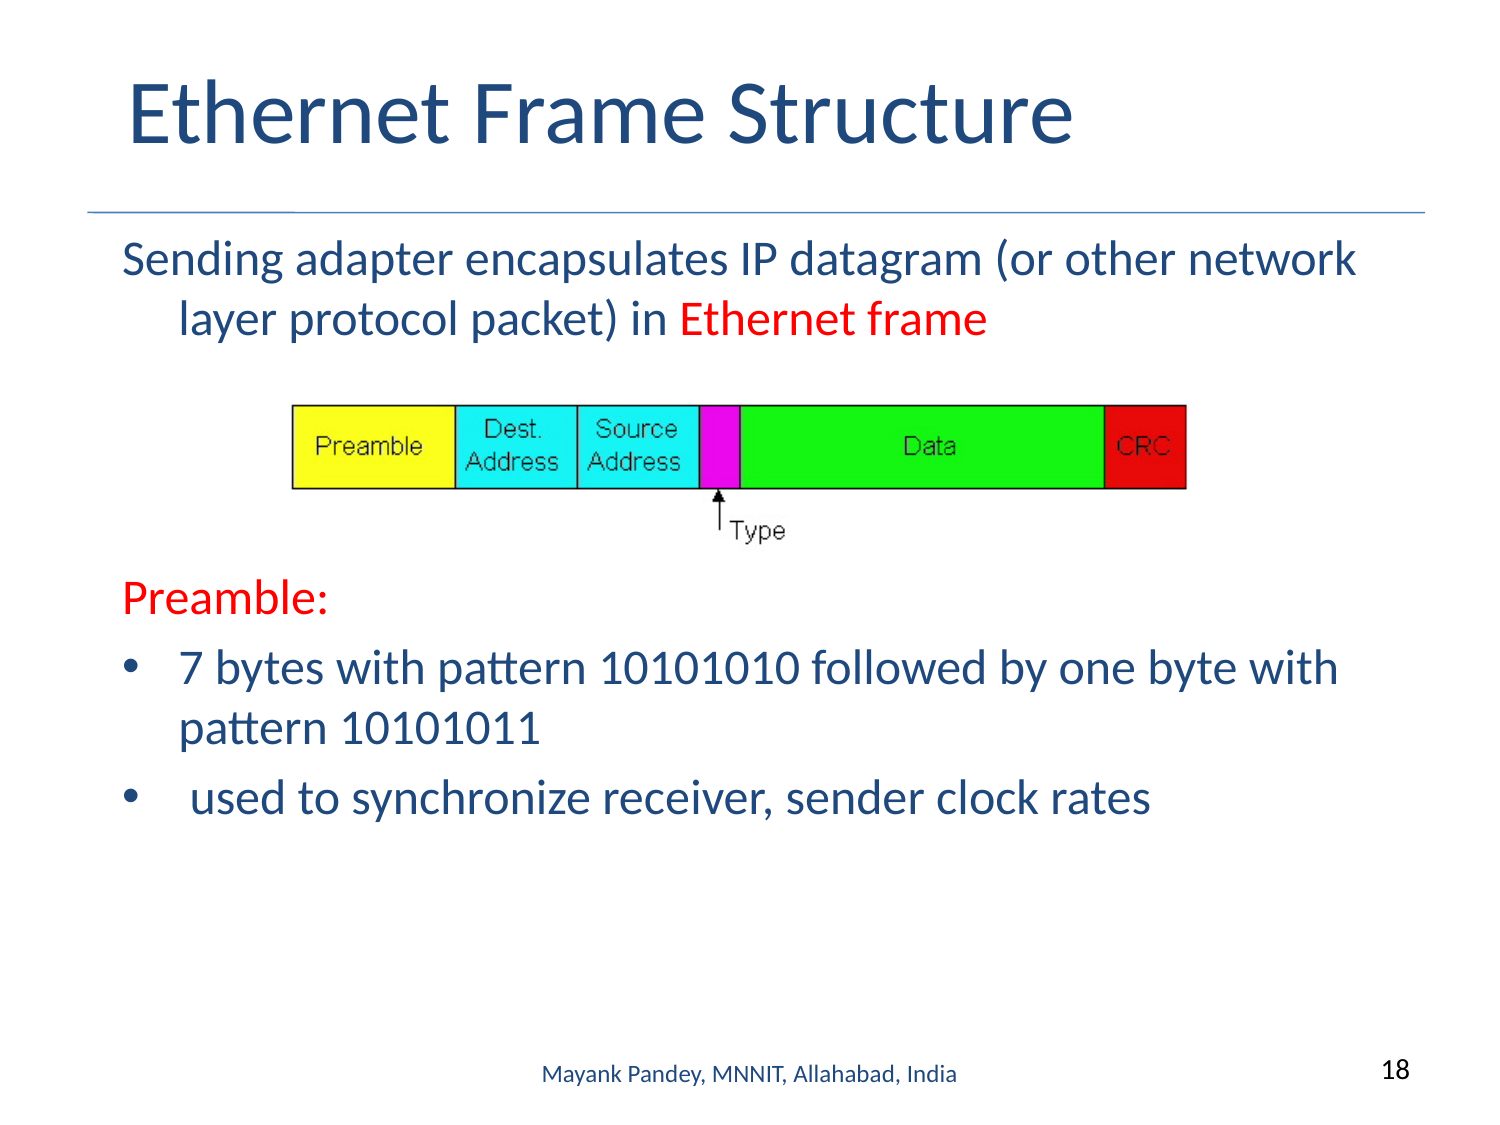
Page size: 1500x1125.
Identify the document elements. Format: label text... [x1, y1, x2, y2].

slide_number 18 [1312, 1042, 1425, 1103]
title Ethernet Frame Structure [112, 56, 1388, 157]
list Sending adapter encapsulates IP datagram (or other network layer protocol packet) in Ethernet frame Preamble: 7 bytes with pattern 10101010 followed by one byte with pattern 10101011 used to synchronize receiver, sender clock rates [106, 217, 1383, 931]
footer Mayank Pandey, MNNIT, Allahabad, India [512, 1042, 988, 1103]
picture [288, 402, 1190, 558]
